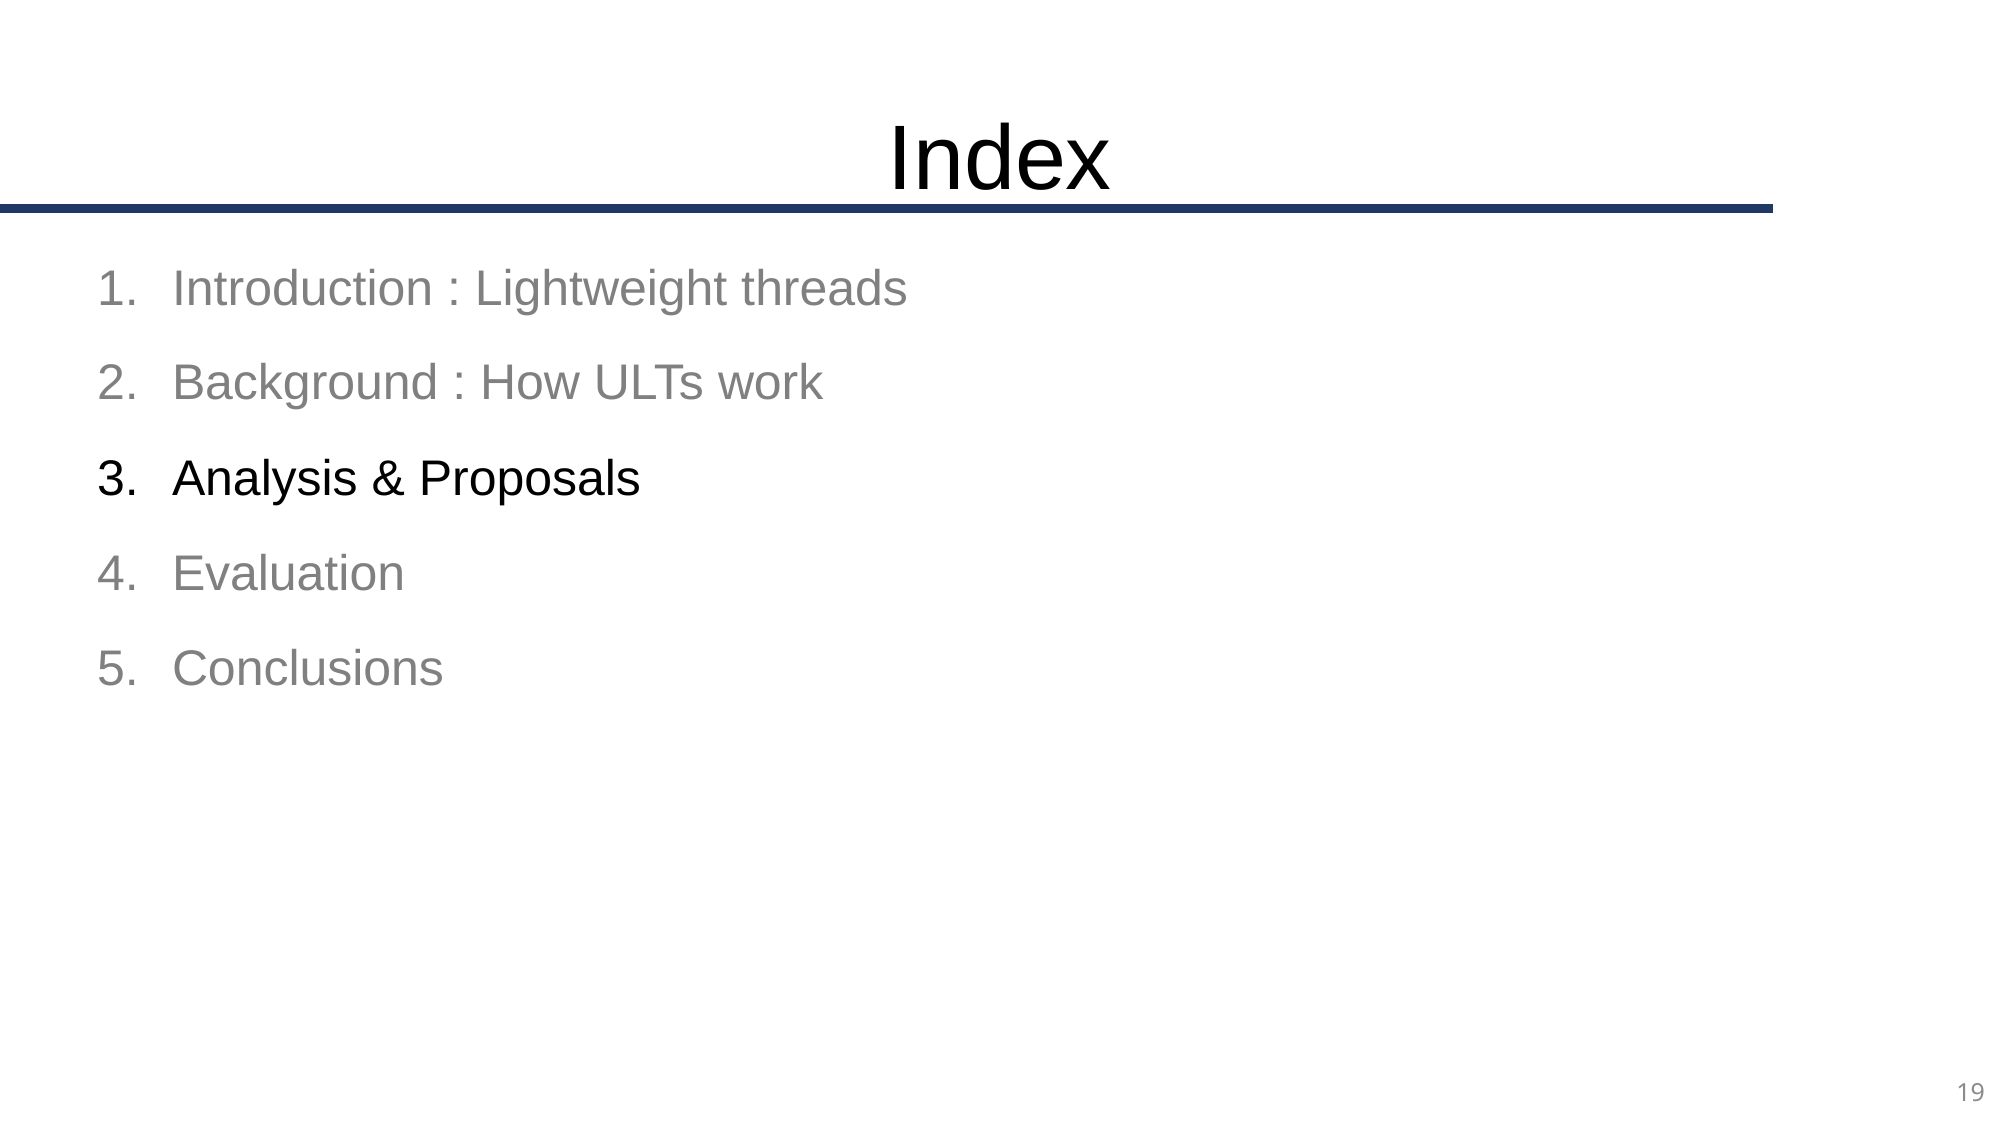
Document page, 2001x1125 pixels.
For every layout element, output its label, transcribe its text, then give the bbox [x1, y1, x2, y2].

list Introduction : Lightweight threads Background : How ULTs work Analysis & Proposals Evaluation Conclusions [82, 241, 1921, 1014]
title Index [0, 78, 2000, 228]
slide_number 19 [1550, 1063, 2000, 1124]
